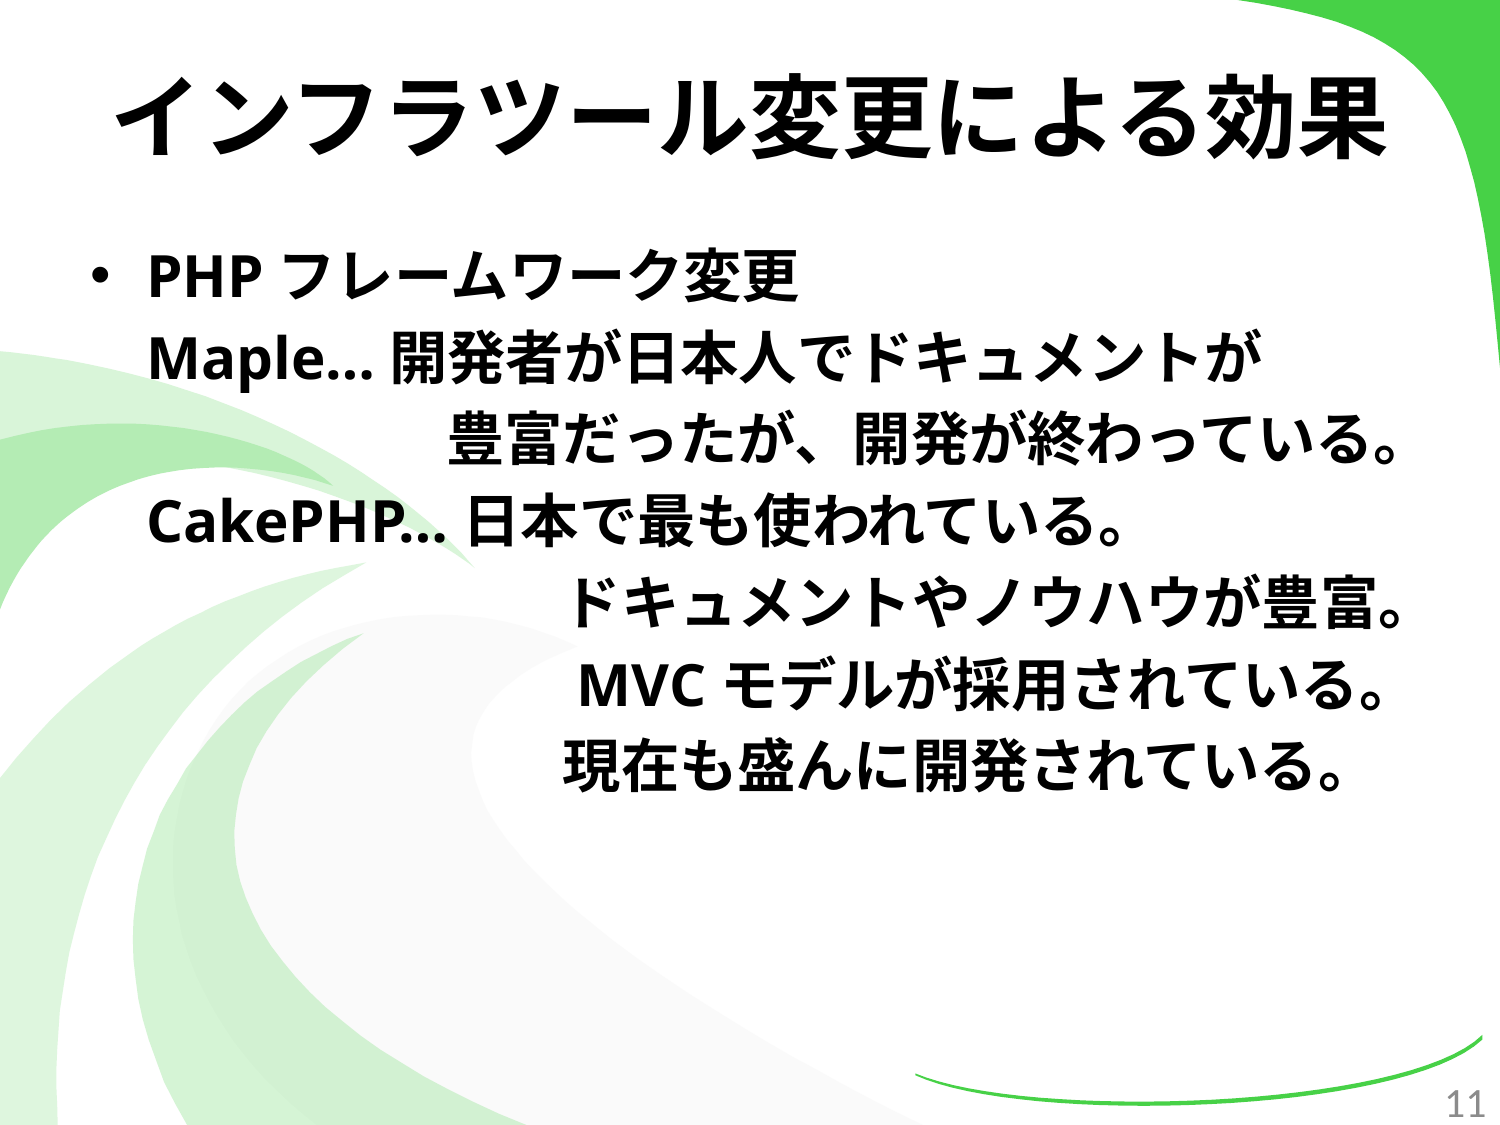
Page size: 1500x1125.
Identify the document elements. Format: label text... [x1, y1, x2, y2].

list PHPフレームワーク変更 Maple…開発者が日本人でドキュメントが 豊富だったが、開発が終わっている。 CakePHP…日本で最も使われている。 ドキュメントやノウハウが豊富。 MVCモデルが採用されている。 現在も盛んに開発されている。 [75, 231, 1425, 1005]
slide_number 11 [1151, 1070, 1500, 1125]
title インフラツール変更による効果 [75, 20, 1425, 209]
